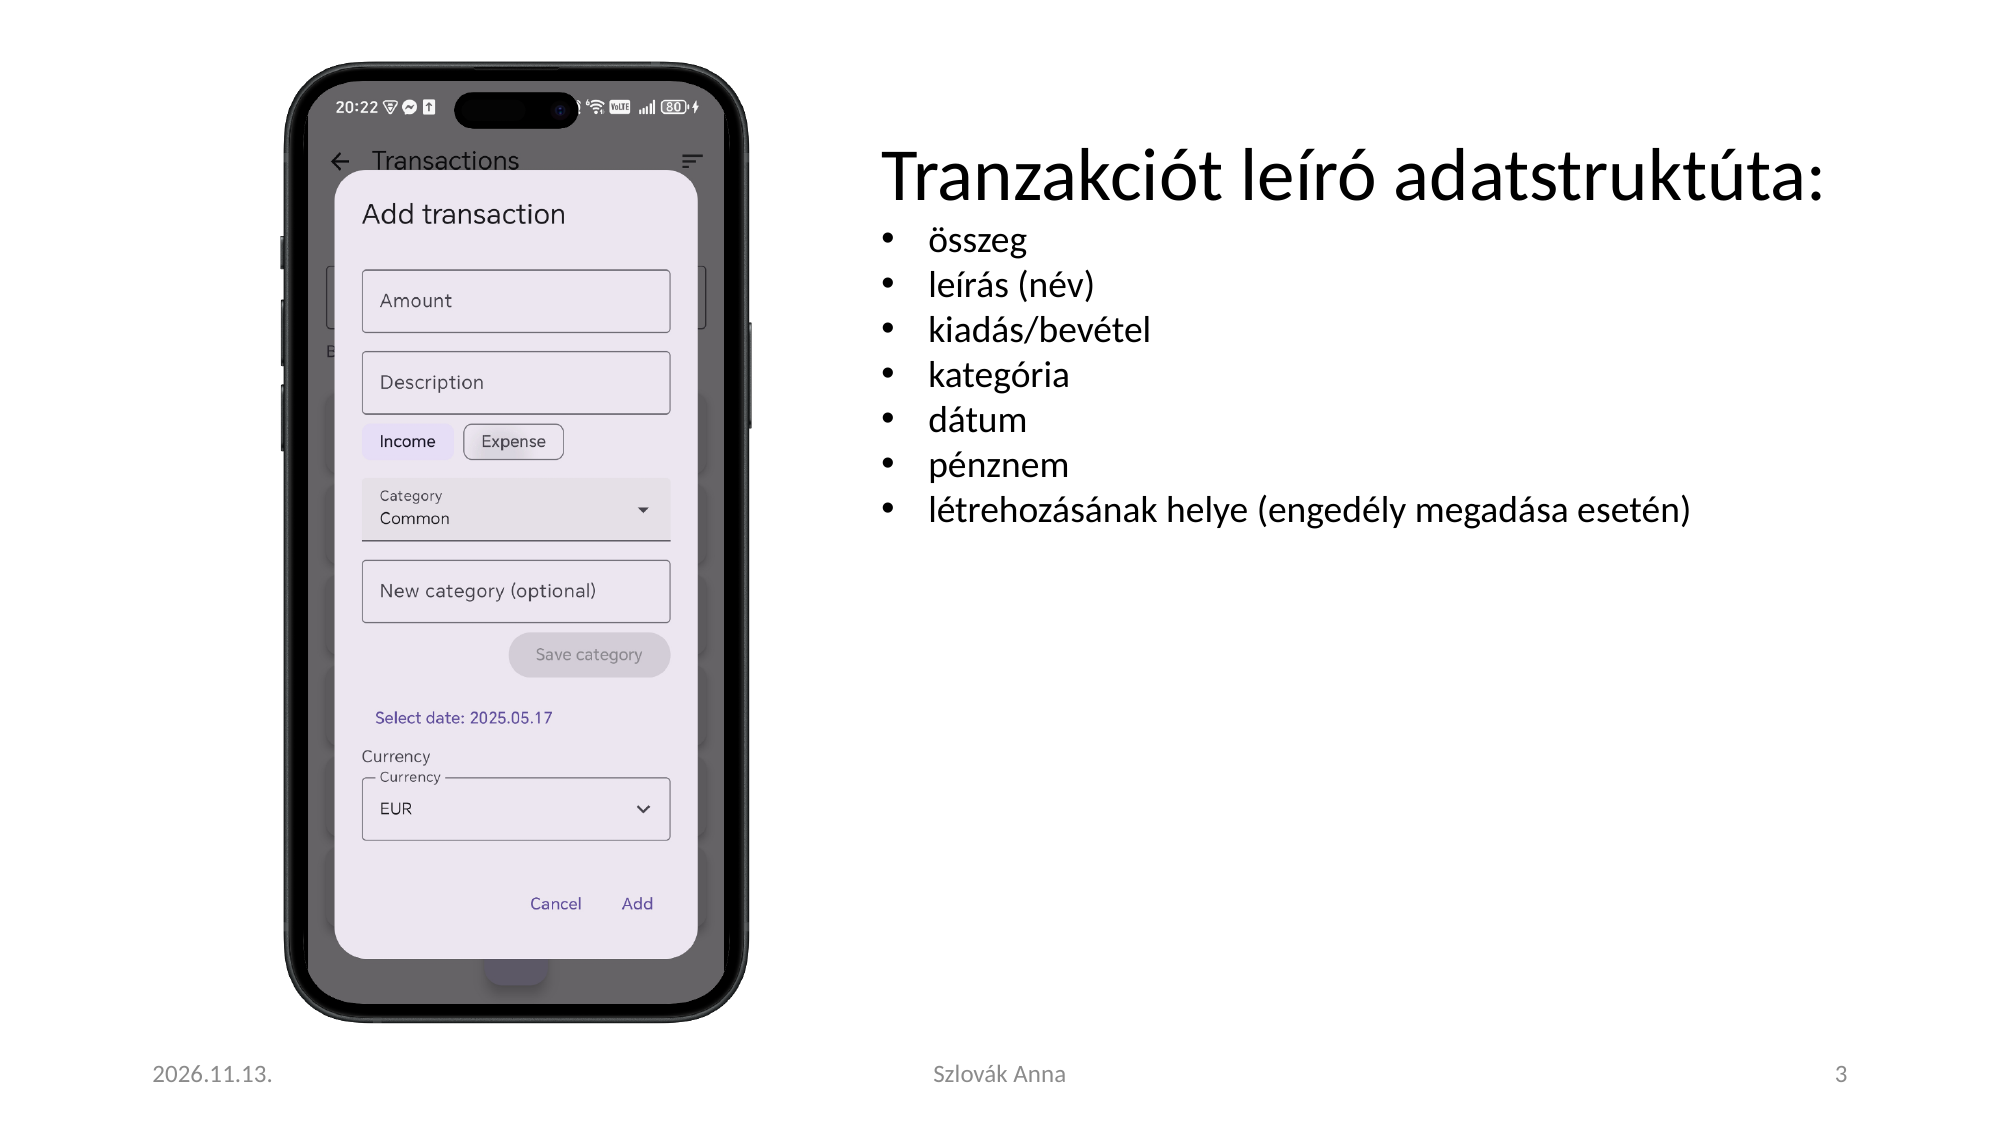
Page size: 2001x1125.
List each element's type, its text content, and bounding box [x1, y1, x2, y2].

slide_number 2025. 05. 17. [137, 1042, 588, 1103]
text_box Tranzakciót leíró adatstruktúta: összeg leírás (név) kiadás/bevétel kategória dátum pénznem létrehozásának helye (engedély megadása esetén) [866, 117, 1959, 583]
picture [263, 41, 769, 1043]
slide_number 3 [1412, 1042, 1863, 1103]
footer Szlovák Anna [662, 1042, 1338, 1103]
